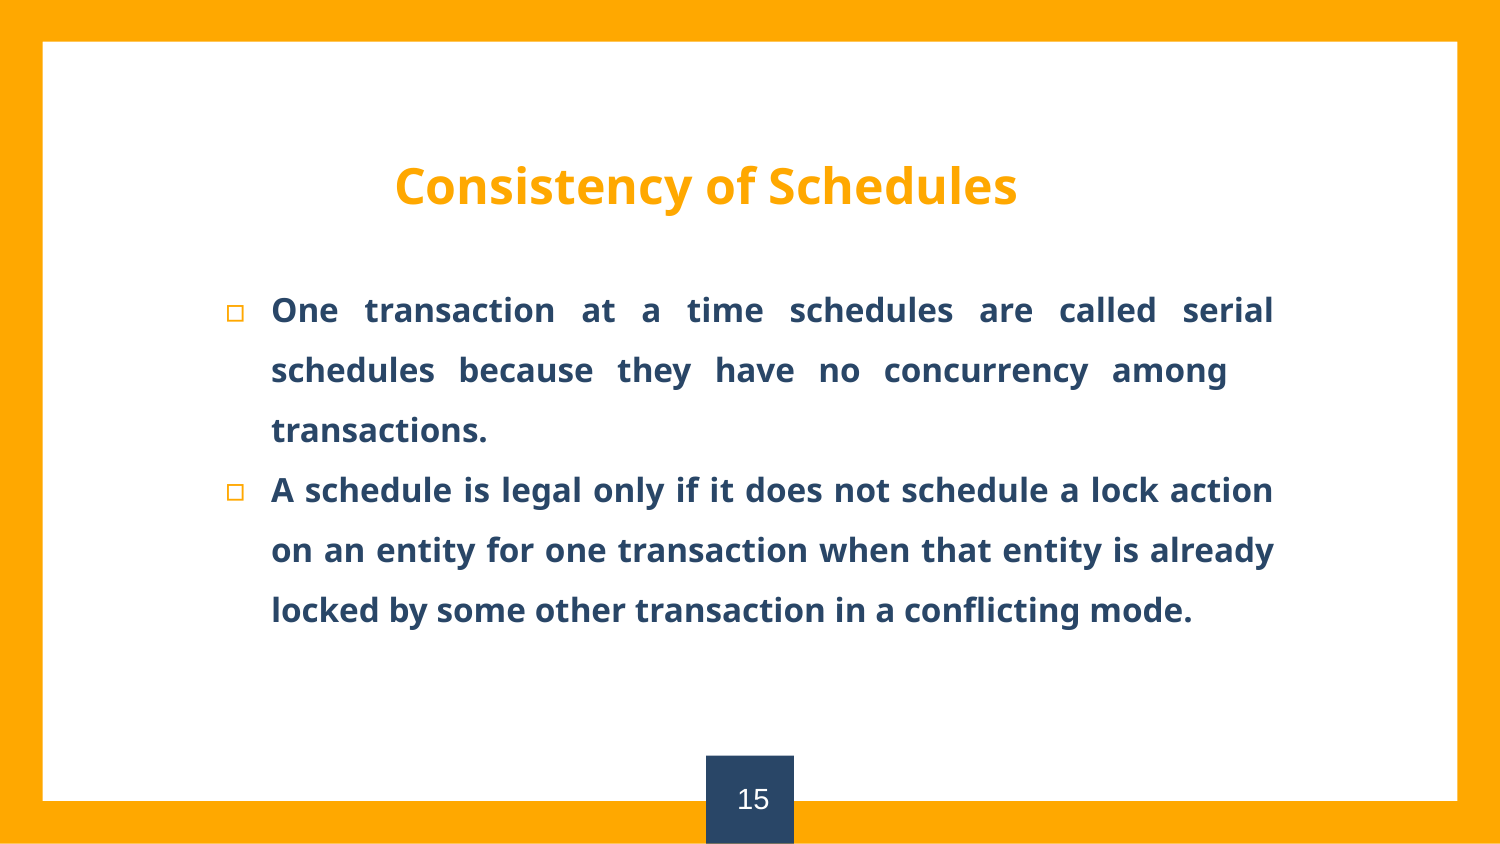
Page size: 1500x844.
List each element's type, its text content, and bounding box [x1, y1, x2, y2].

text_box One transaction at a time schedules are called serial schedules because they have no concurrency among transactions. A schedule is legal only if it does not schedule a lock action on an entity for one transaction when that entity is already locked by some other transaction in a conflicting mode. [209, 214, 1291, 763]
text_box Consistency of Schedules [165, 95, 1248, 230]
text_box 15 [722, 772, 785, 823]
